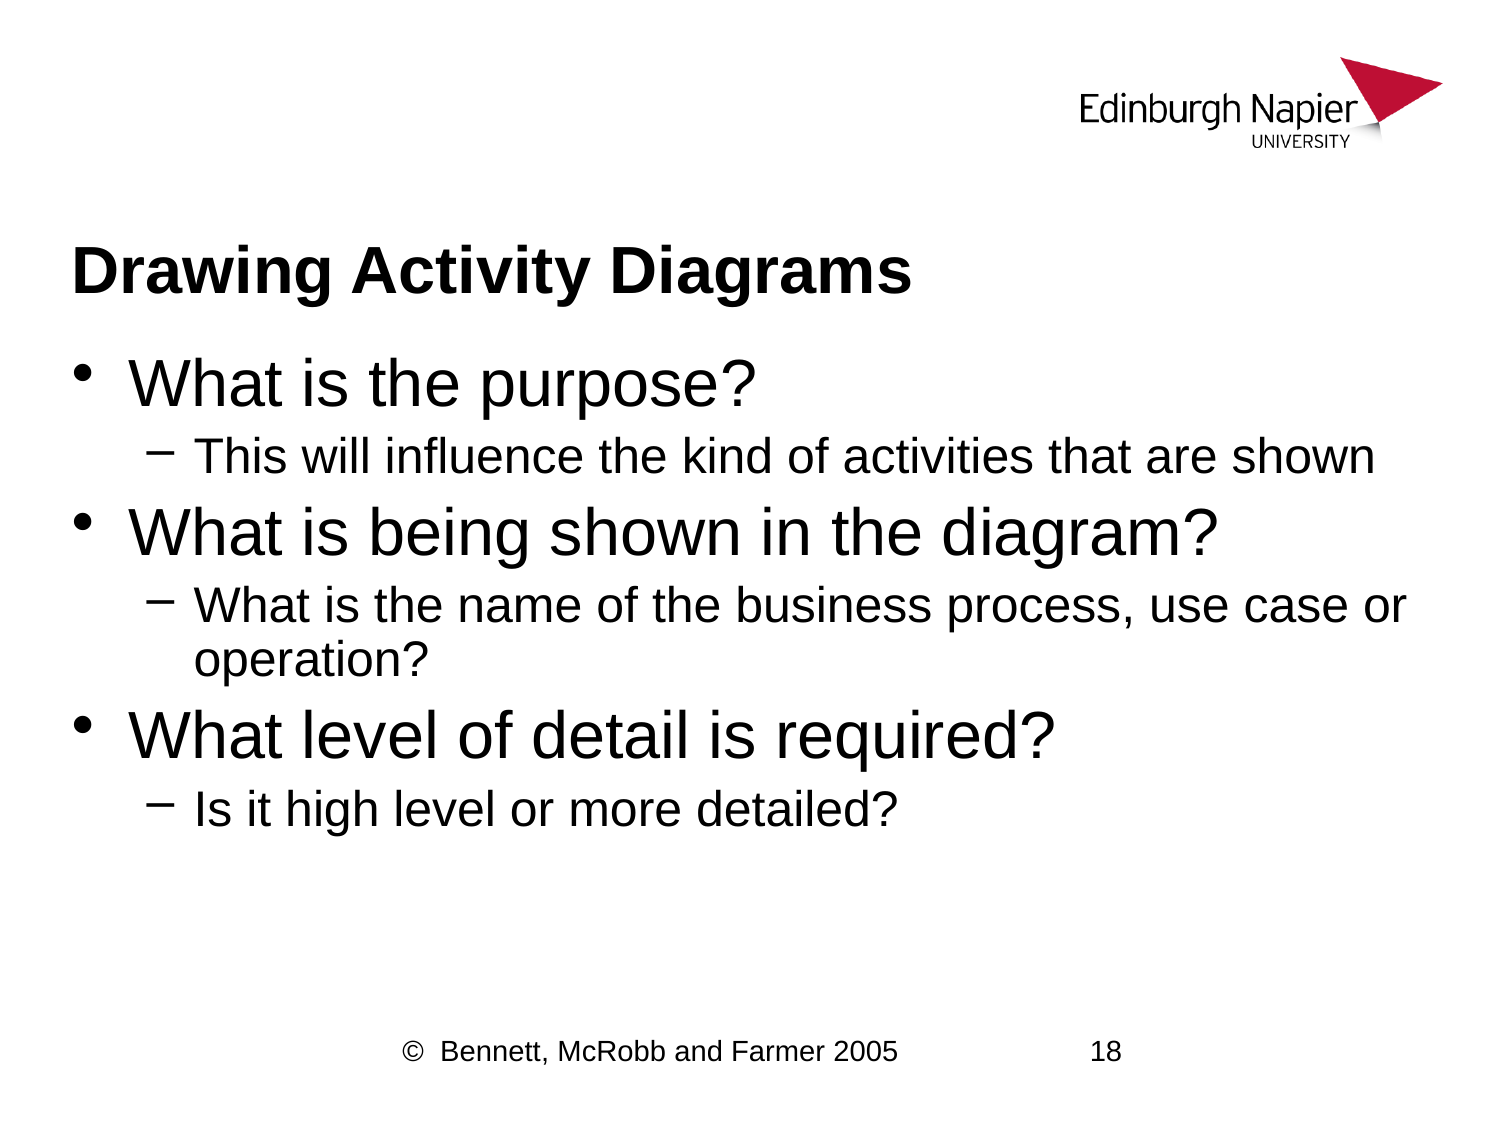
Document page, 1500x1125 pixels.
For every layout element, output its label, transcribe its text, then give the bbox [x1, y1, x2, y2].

footer © Bennett, McRobb and Farmer 2005 [387, 1035, 1074, 1100]
slide_number 18 [1074, 1035, 1388, 1100]
list What is the purpose? This will influence the kind of activities that are shown What is being shown in the diagram? What is the name of the business process, use case or operation? What level of detail is required? Is it high level or more detailed? [56, 340, 1443, 1035]
picture [1081, 57, 1443, 148]
title Drawing Activity Diagrams [56, 209, 1443, 325]
